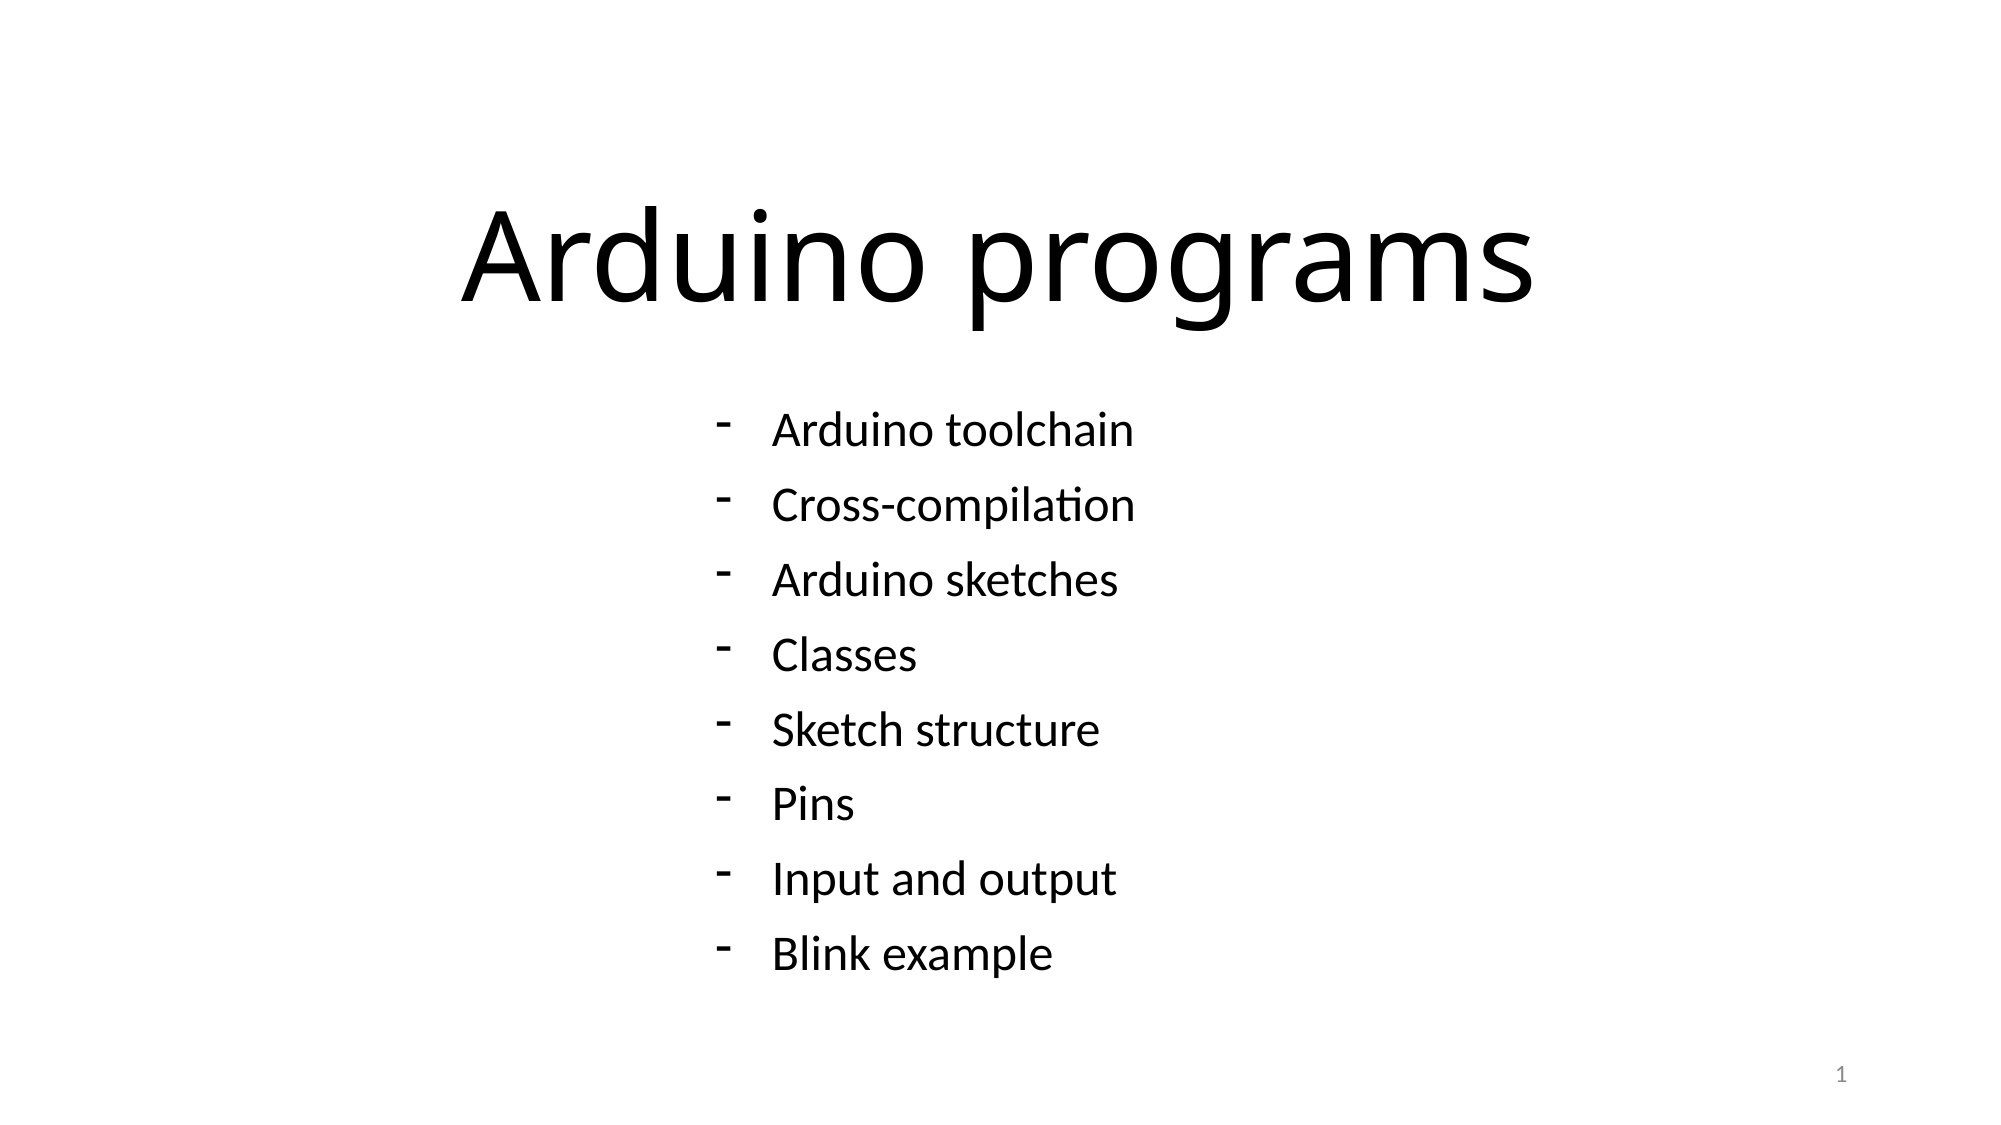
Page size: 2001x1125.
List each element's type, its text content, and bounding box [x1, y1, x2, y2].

slide_number 1 [1412, 1042, 1863, 1103]
subtitle Arduino toolchain Cross-compilation Arduino sketches Classes Sketch structure Pins Input and output Blink example [700, 396, 1450, 1016]
title Arduino programs [249, 184, 1750, 336]
